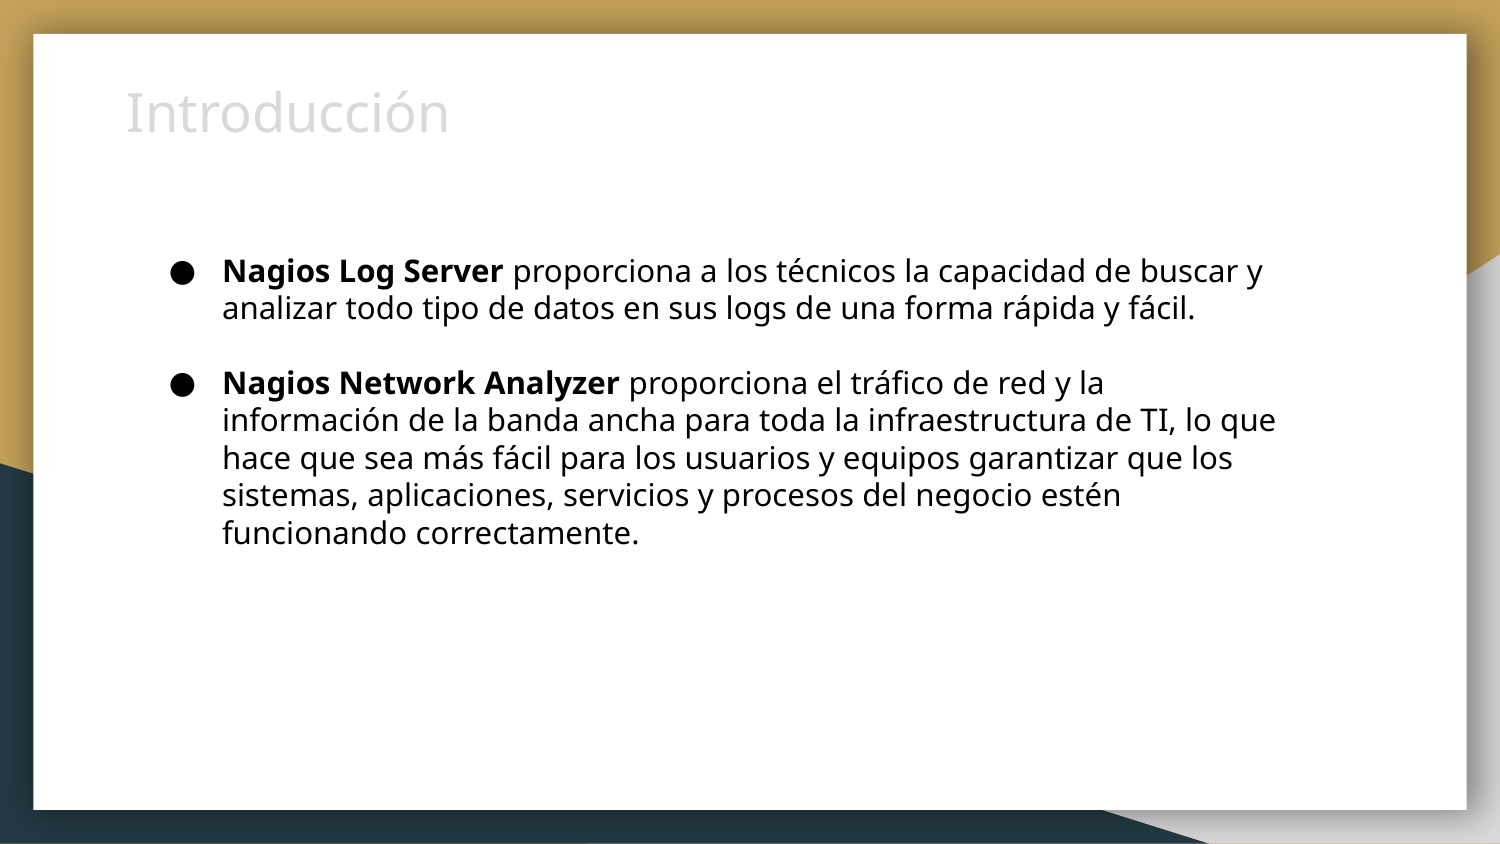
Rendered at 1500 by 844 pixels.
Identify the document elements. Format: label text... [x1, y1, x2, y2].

title Introducción [36, 63, 1056, 200]
text_box Nagios Log Server proporciona a los técnicos la capacidad de buscar y analizar todo tipo de datos en sus logs de una forma rápida y fácil. Nagios Network Analyzer proporciona el tráfico de red y la información de la banda ancha para toda la infraestructura de TI, lo que hace que sea más fácil para los usuarios y equipos garantizar que los sistemas, aplicaciones, servicios y procesos del negocio estén funcionando correctamente. [132, 235, 1304, 653]
